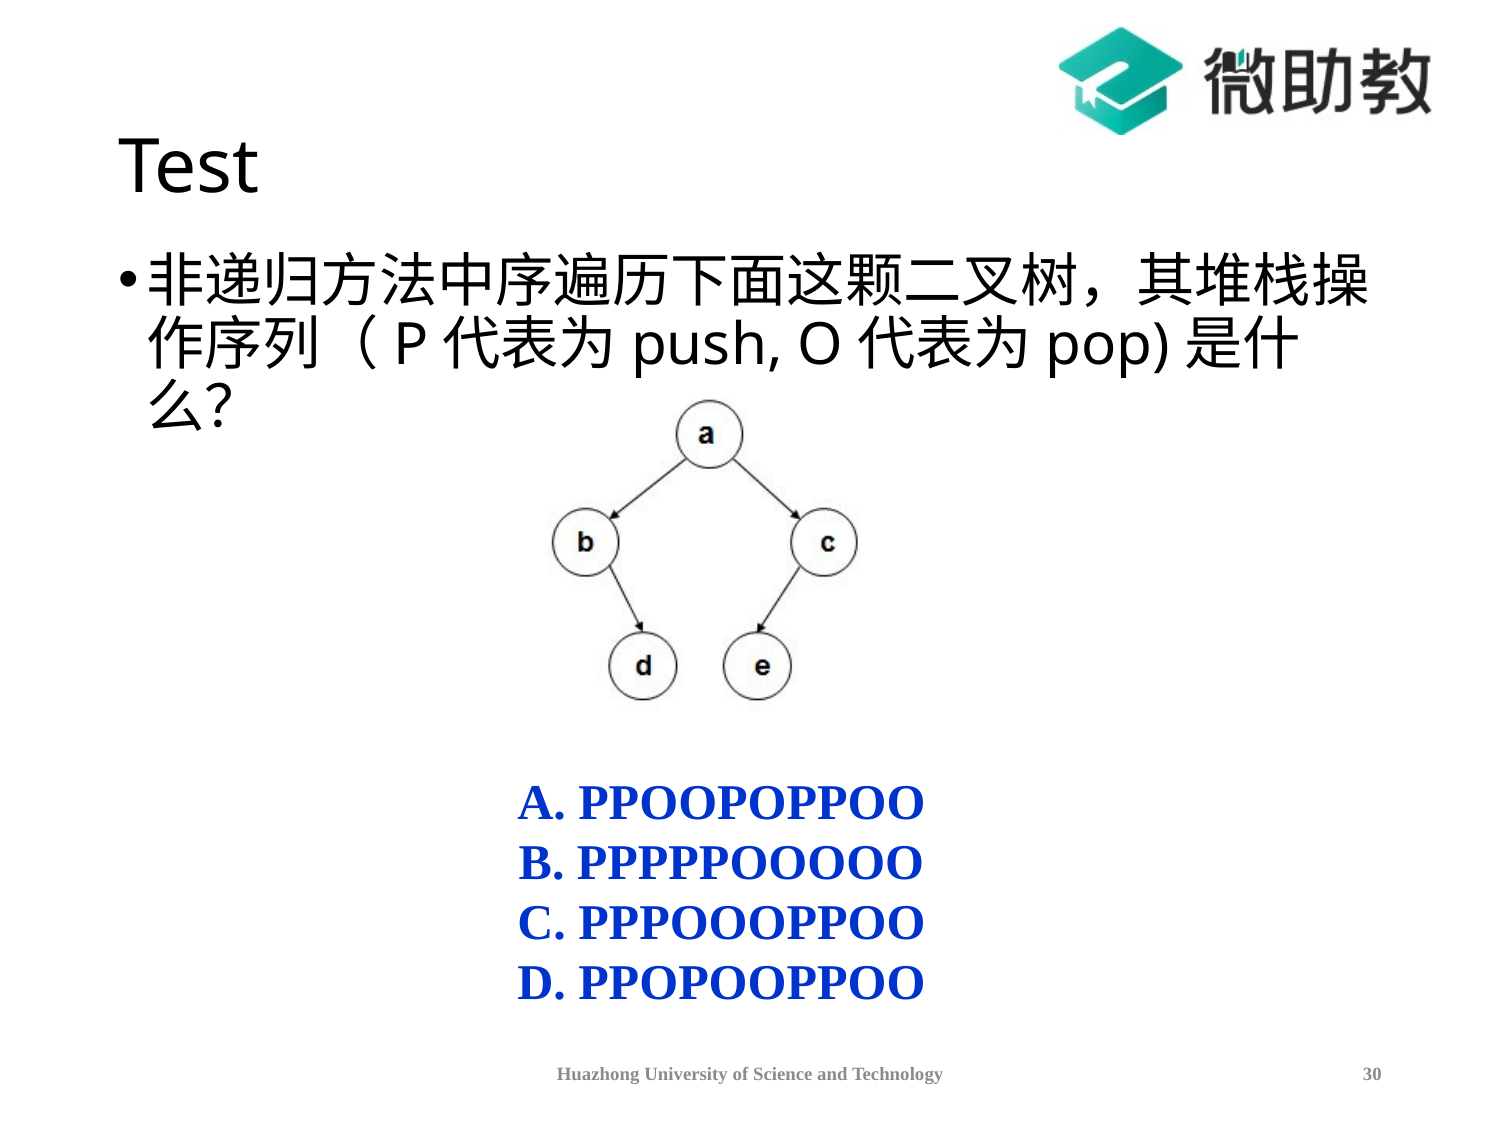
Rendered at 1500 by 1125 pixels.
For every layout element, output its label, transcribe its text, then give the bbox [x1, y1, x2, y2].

picture [1059, 25, 1432, 135]
text_box A. PPOOPOPPOO B. PPPPPOOOOO C. PPPOOOPPOO D. PPOPOOPPOO [346, 762, 1097, 1018]
picture [535, 386, 883, 713]
slide_number 30 [1059, 1042, 1397, 1103]
list 非递归方法中序遍历下面这颗二叉树，其堆栈操作序列（P代表为push, O代表为pop)是什么？ [103, 243, 1397, 958]
title Test [103, 59, 1397, 243]
footer Huazhong University of Science and Technology [496, 1042, 1004, 1103]
